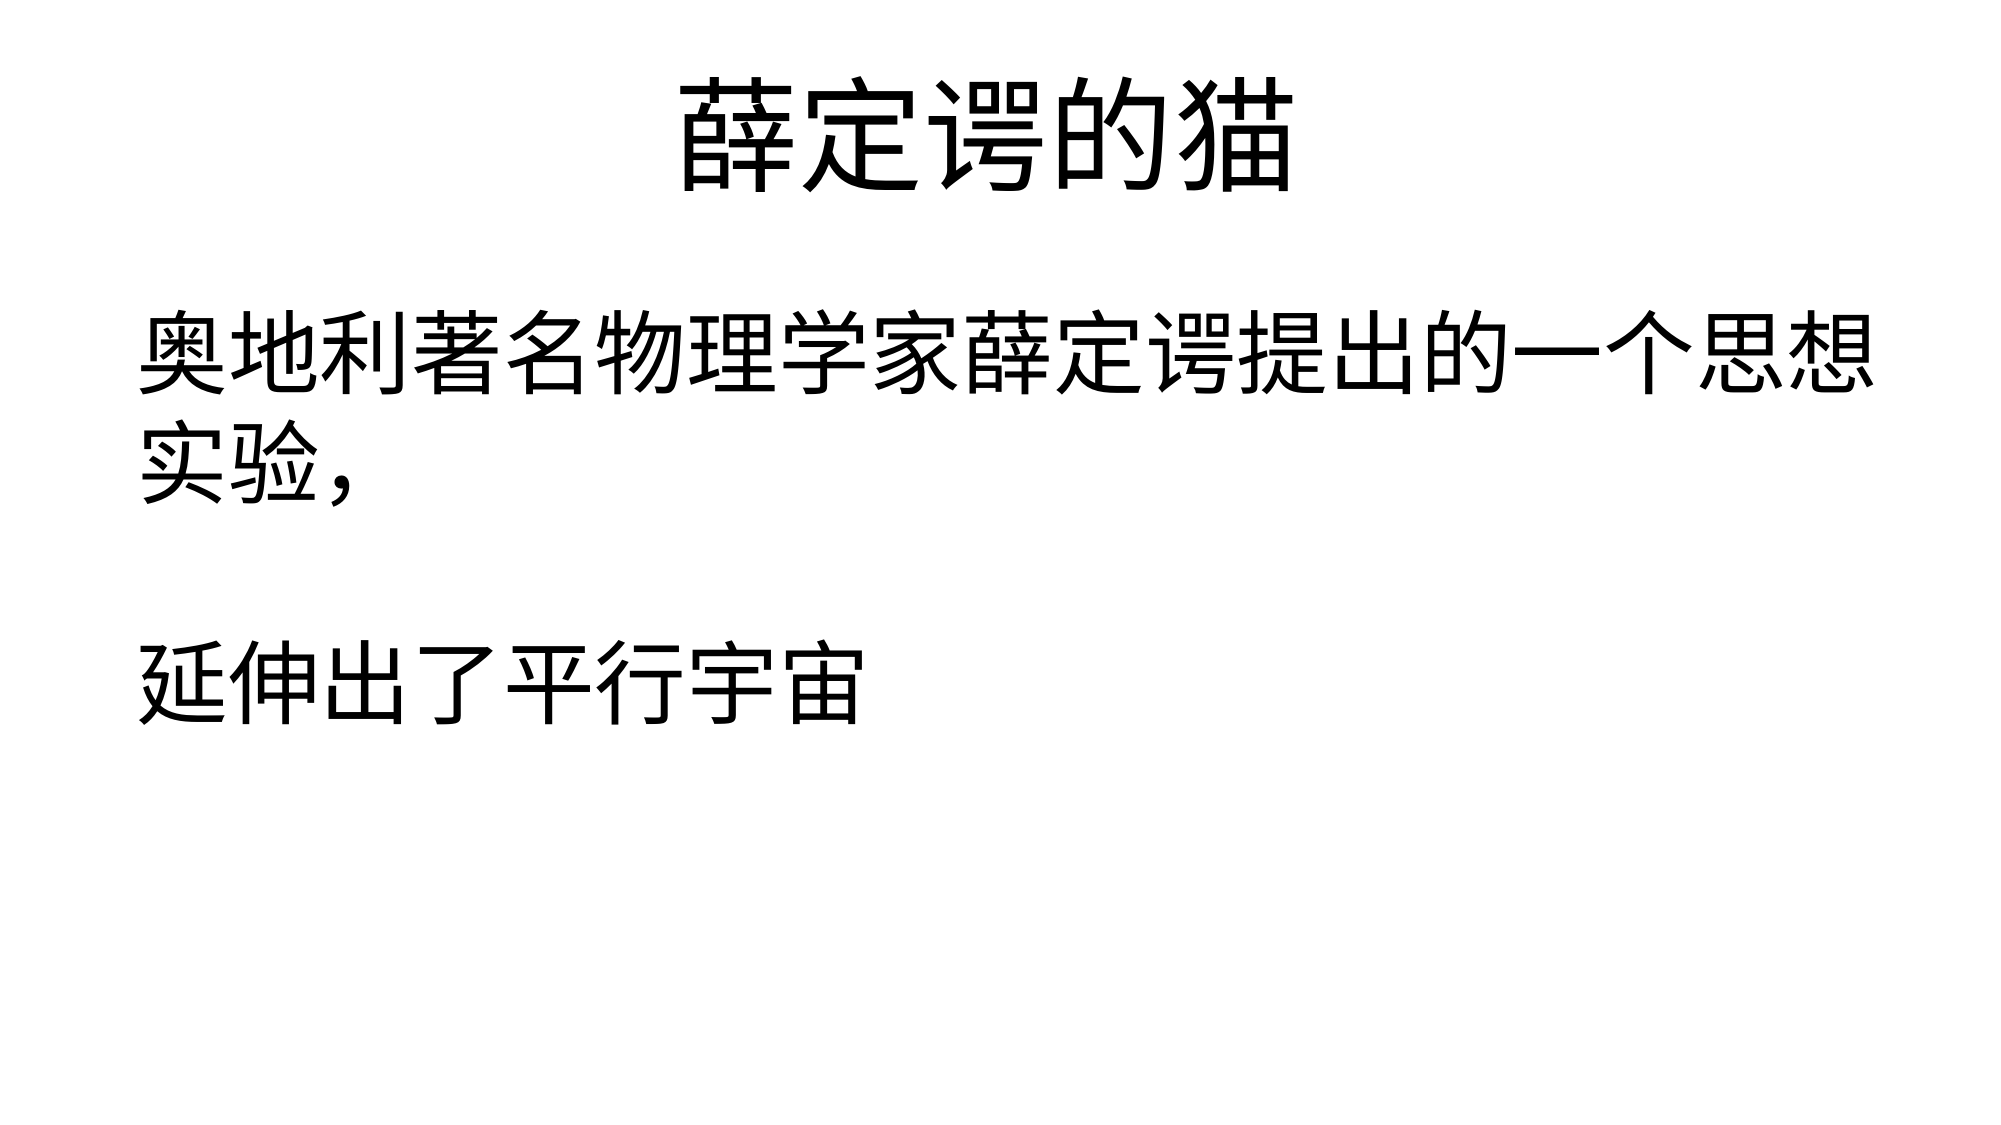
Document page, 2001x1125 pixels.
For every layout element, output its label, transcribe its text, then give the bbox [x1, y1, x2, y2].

text_box 奥地利著名物理学家薛定谔提出的一个思想实验， 延伸出了平行宇宙 [121, 288, 1944, 743]
title 薛定谔的猫 [236, 26, 1737, 218]
